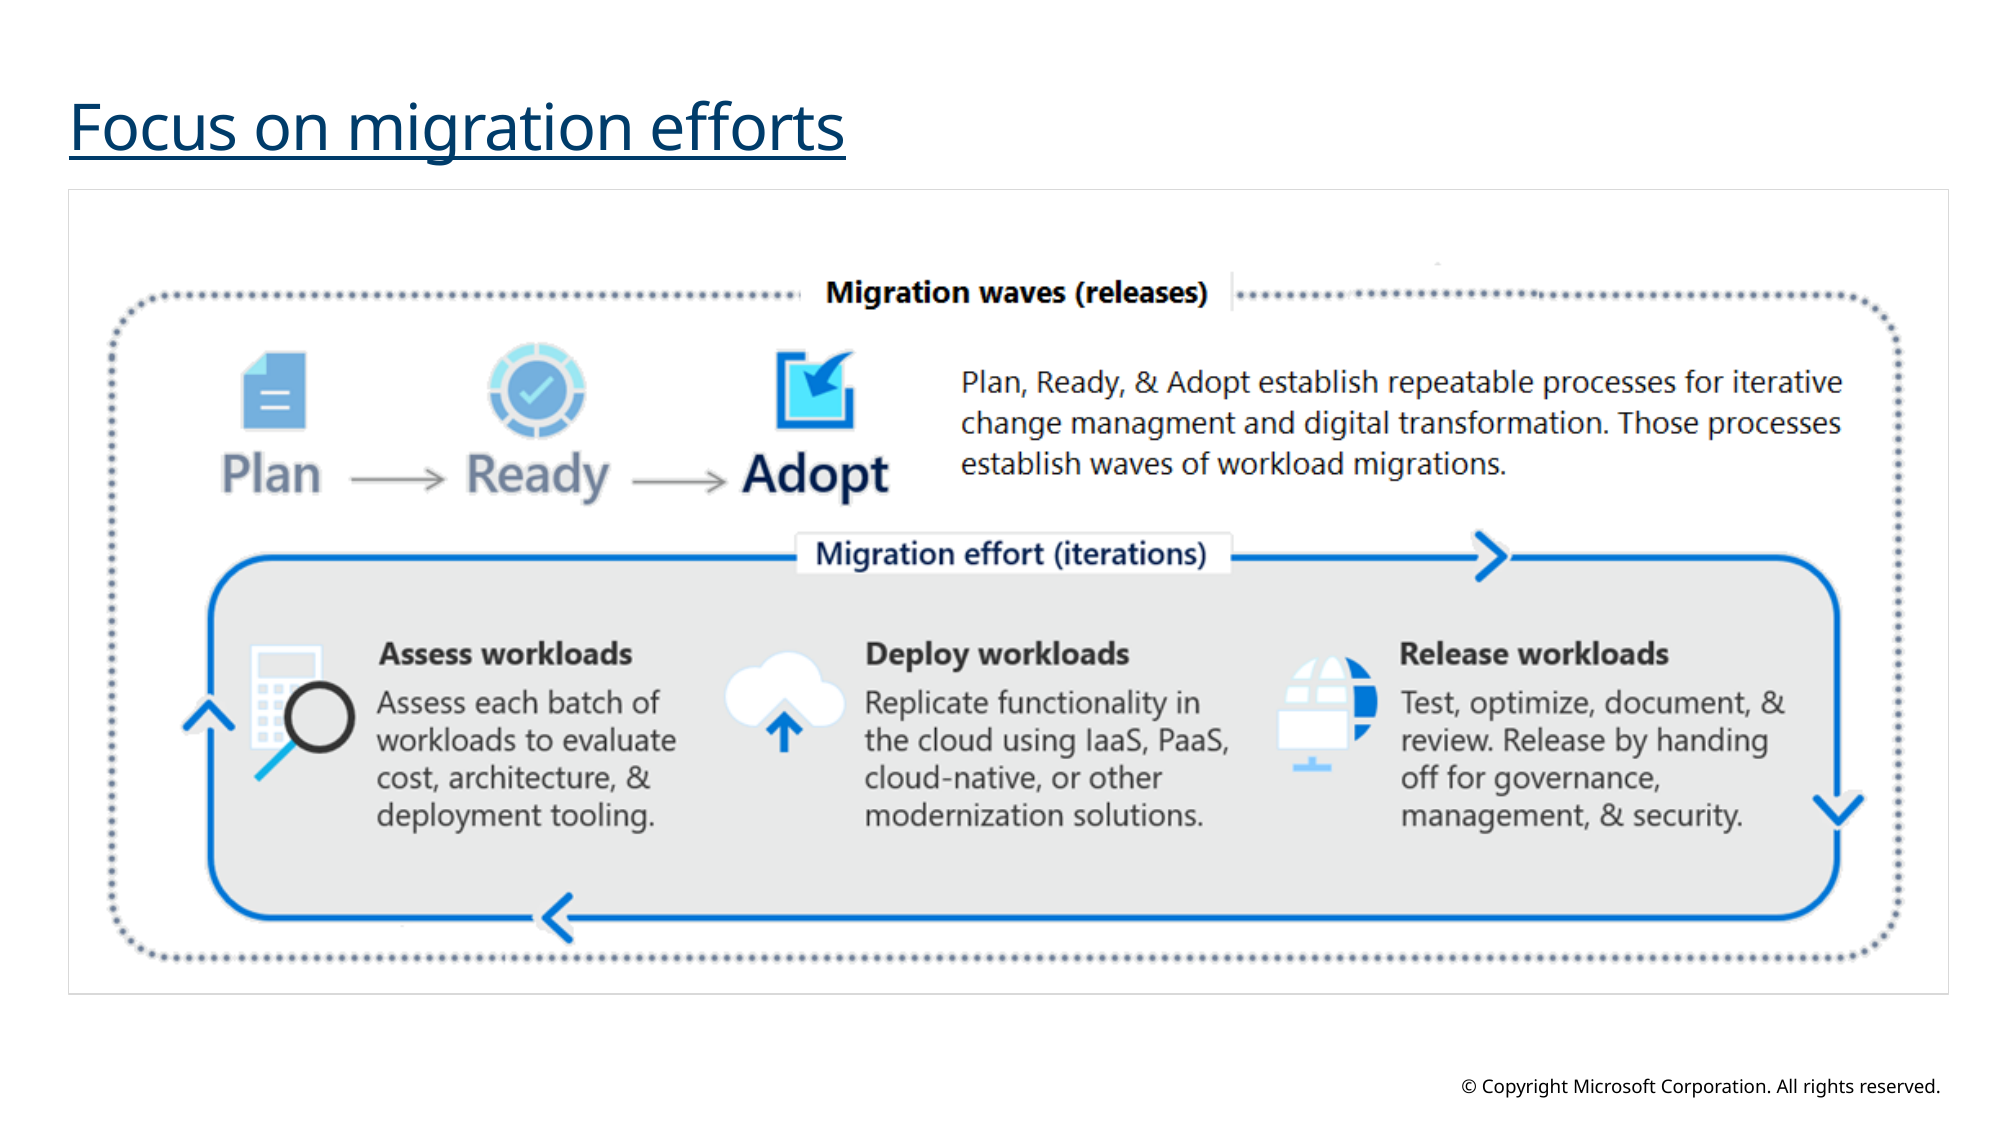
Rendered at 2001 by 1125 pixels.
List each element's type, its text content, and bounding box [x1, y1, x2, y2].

text_box [68, 189, 1949, 995]
title Focus on migration efforts [68, 72, 1930, 184]
picture [97, 246, 1920, 974]
